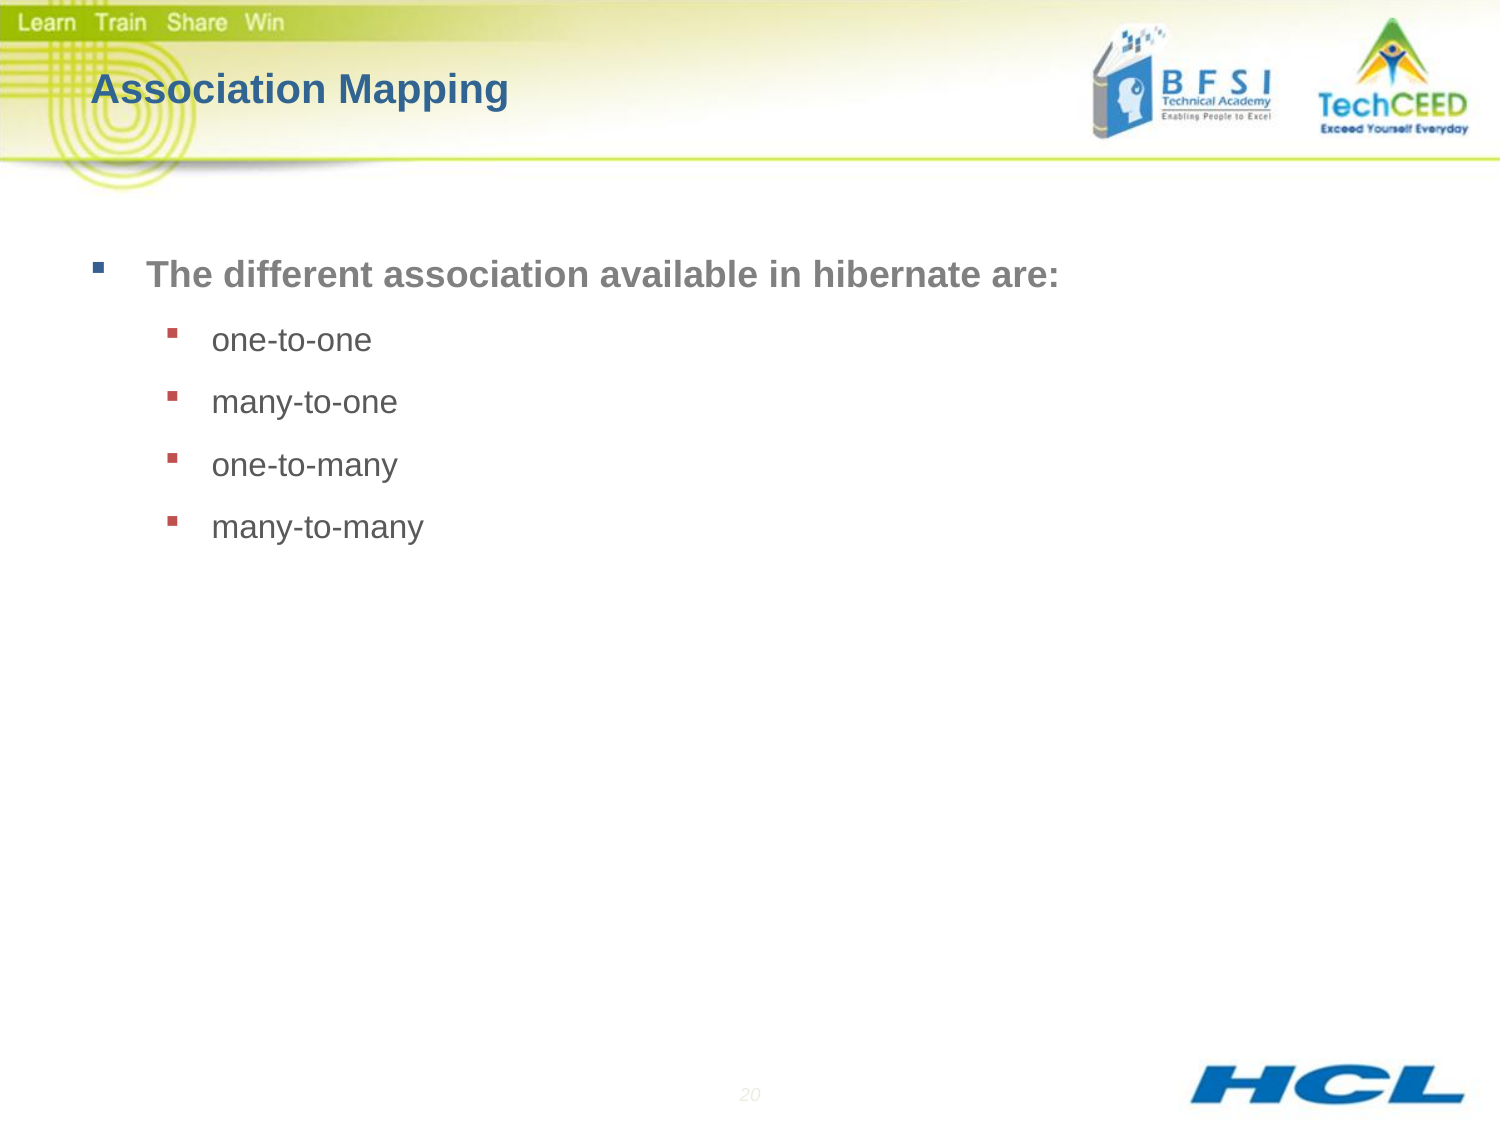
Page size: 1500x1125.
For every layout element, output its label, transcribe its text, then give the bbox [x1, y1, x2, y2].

slide_number 20 [574, 1074, 926, 1115]
picture [0, 0, 1500, 1125]
title Association Mapping [74, 24, 1151, 150]
list The different association available in hibernate are: one-to-one many-to-one one-to-many many-to-many [75, 224, 1425, 968]
